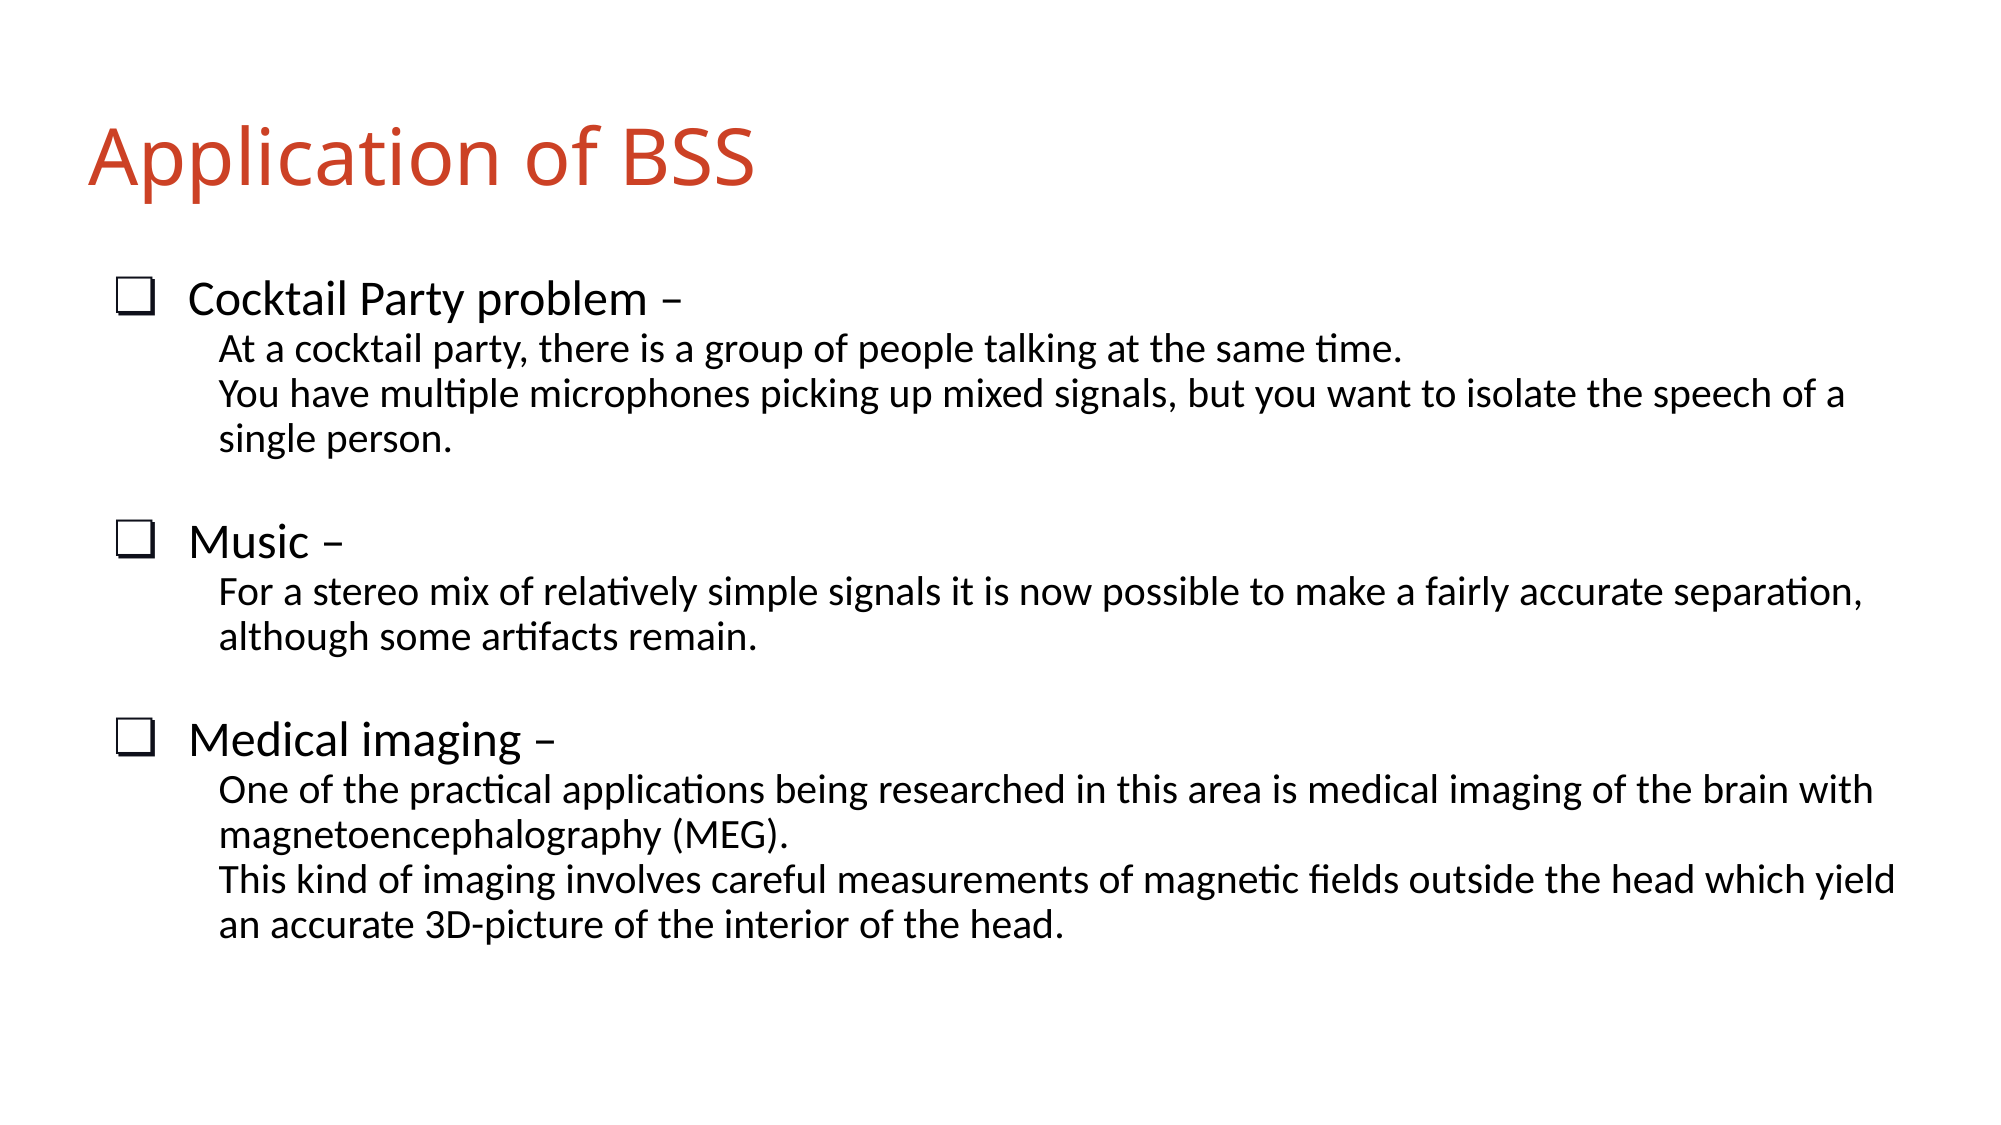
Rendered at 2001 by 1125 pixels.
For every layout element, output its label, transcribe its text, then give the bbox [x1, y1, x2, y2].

list Cocktail Party problem – At a cocktail party, there is a group of people talking at the same time. You have multiple microphones picking up mixed signals, but you want to isolate the speech of a single person. Music – For a stereo mix of relatively simple signals it is now possible to make a fairly accurate separation, although some artifacts remain. Medical imaging – One of the practical applications being researched in this area is medical imaging of the brain with magnetoencephalography (MEG). This kind of imaging involves careful measurements of magnetic fields outside the head which yield an accurate 3D-picture of the interior of the head. [68, 252, 1932, 1000]
title Application of BSS [68, 97, 1932, 223]
